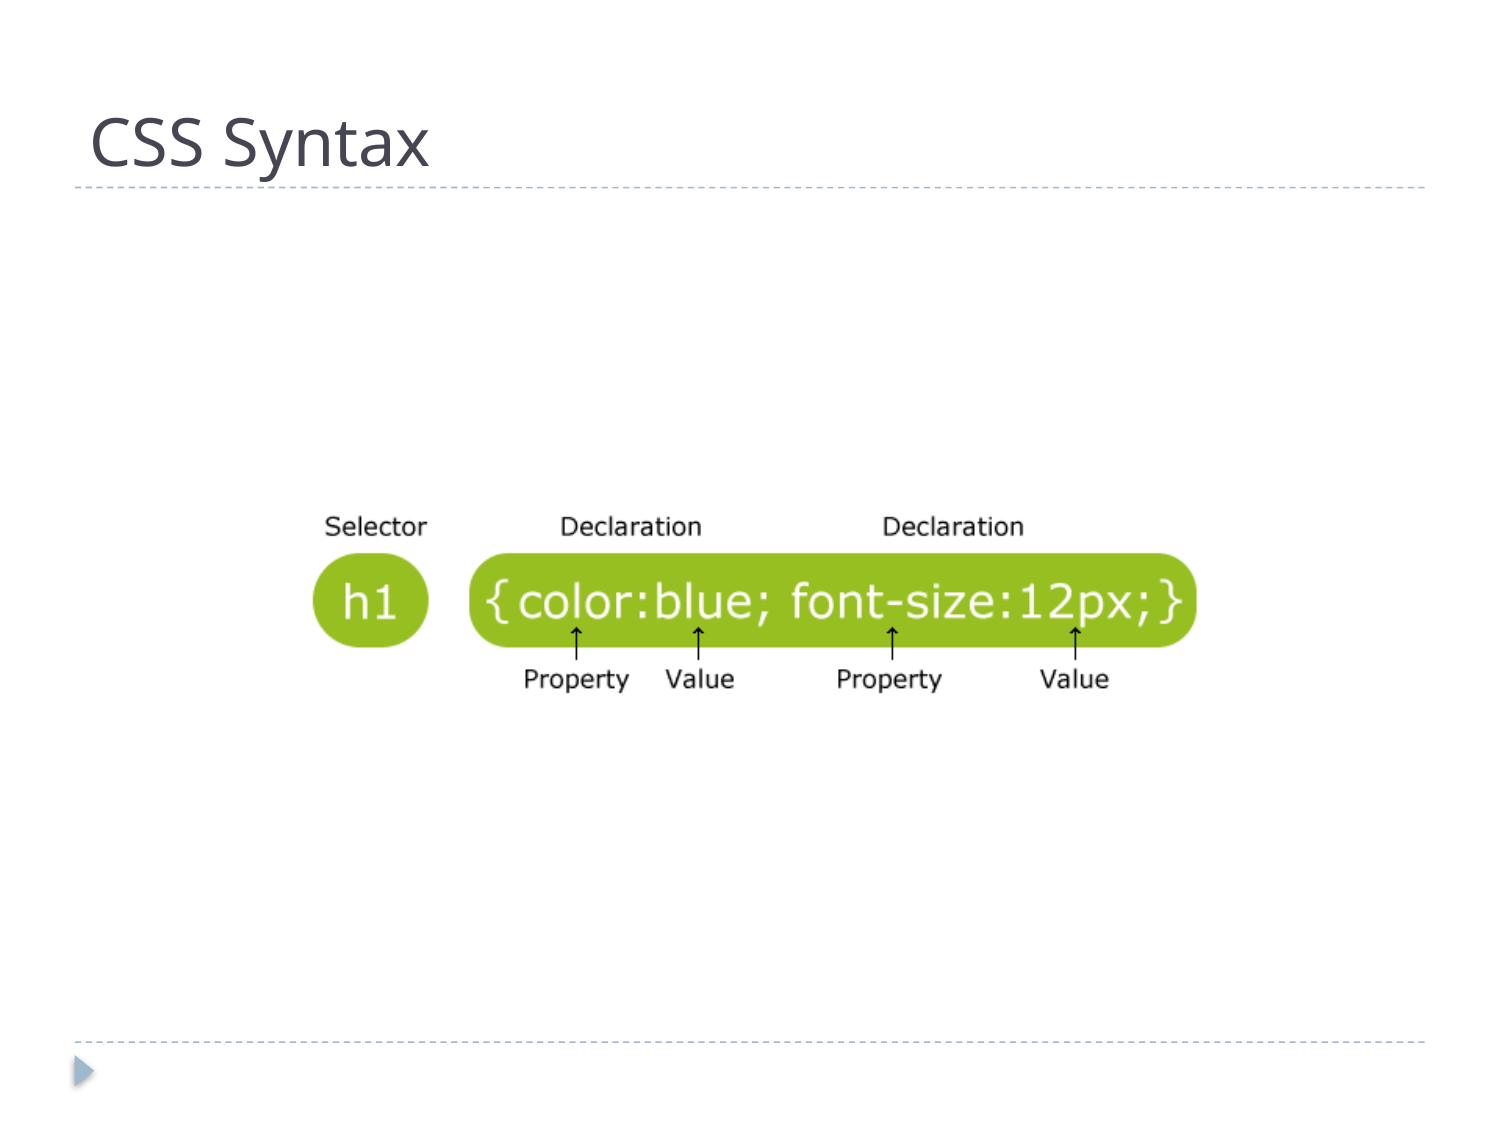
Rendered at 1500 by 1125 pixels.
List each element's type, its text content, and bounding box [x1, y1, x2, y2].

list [310, 511, 1201, 699]
title CSS Syntax [75, 24, 1425, 188]
